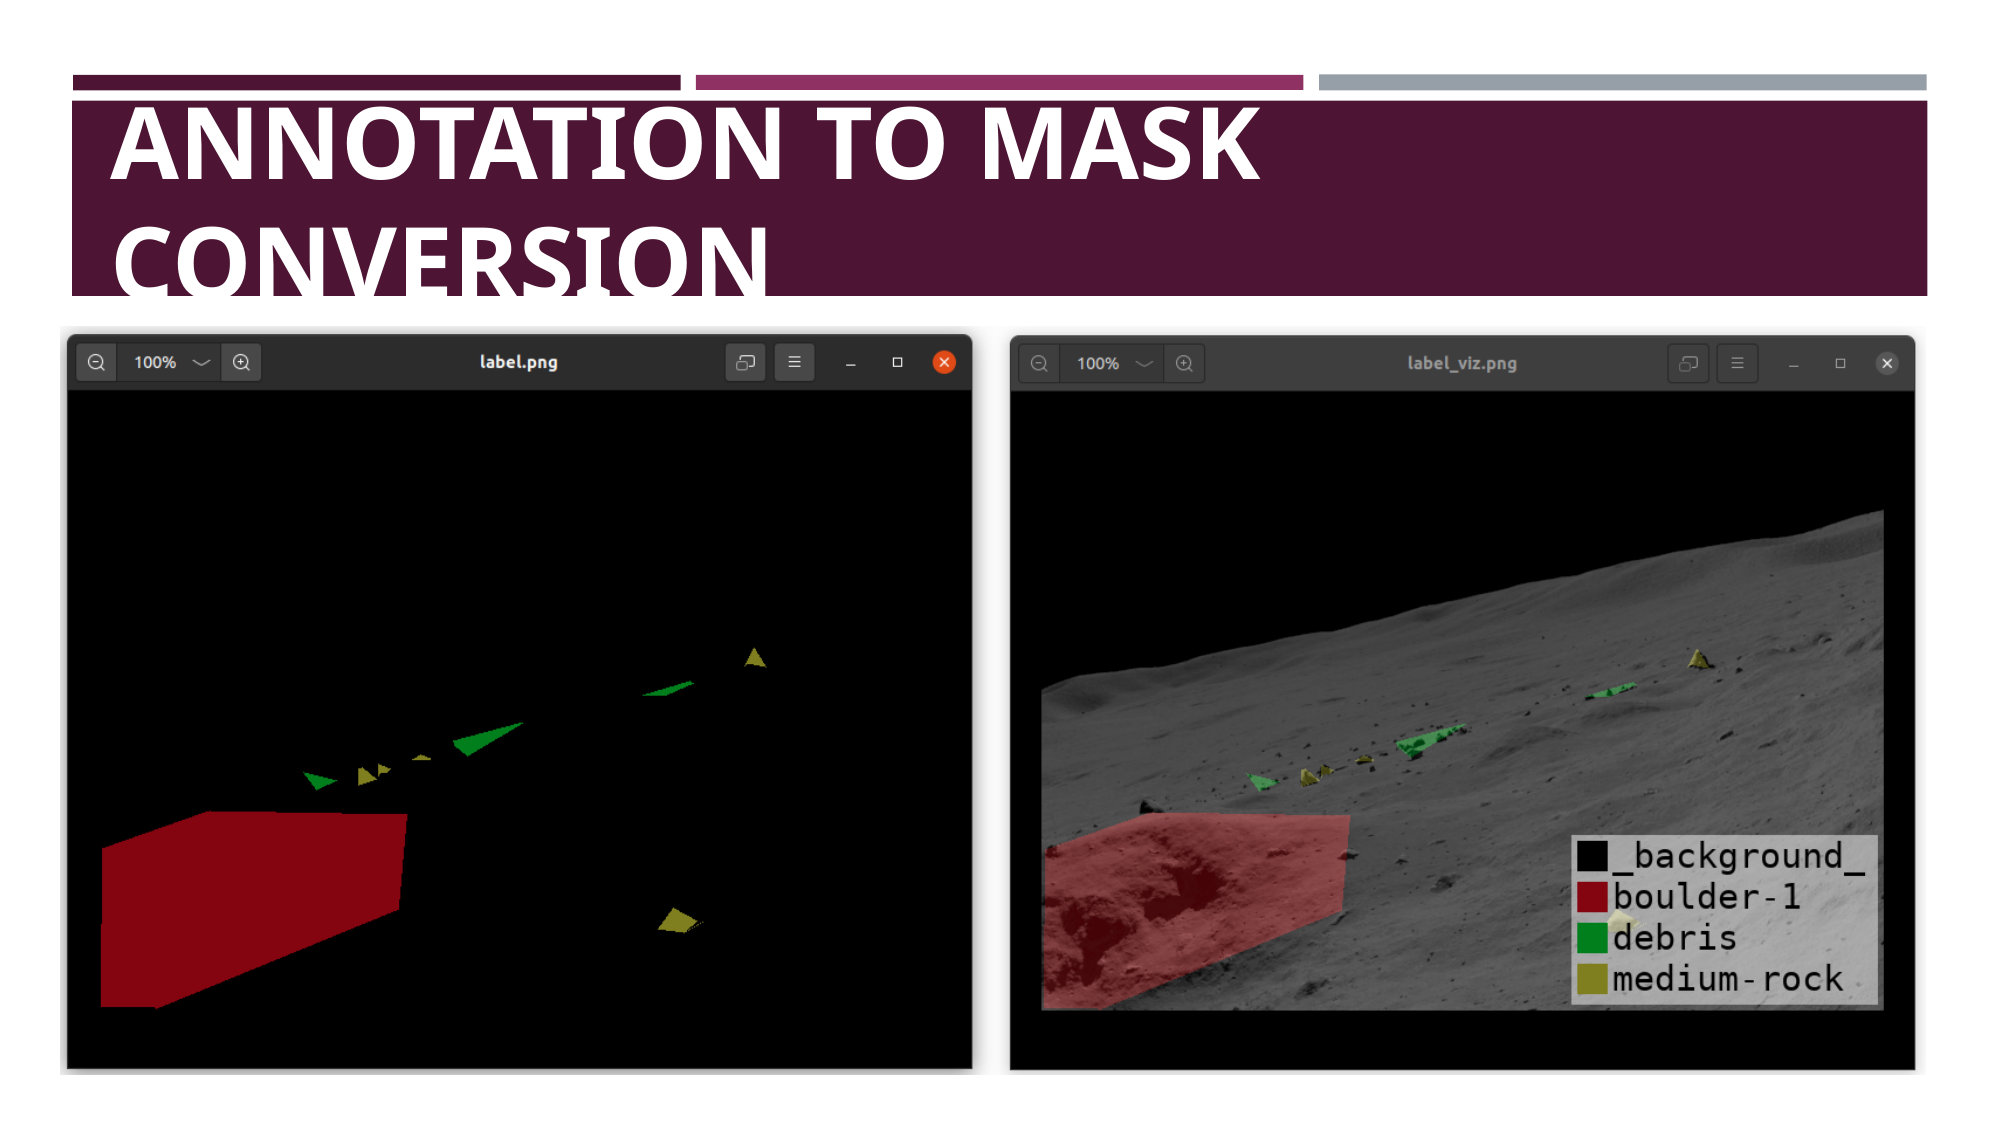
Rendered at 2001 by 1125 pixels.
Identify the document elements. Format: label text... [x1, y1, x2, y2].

picture [59, 326, 1926, 1076]
title ANNOTATION TO MASK CONVERSION [95, 66, 1905, 326]
